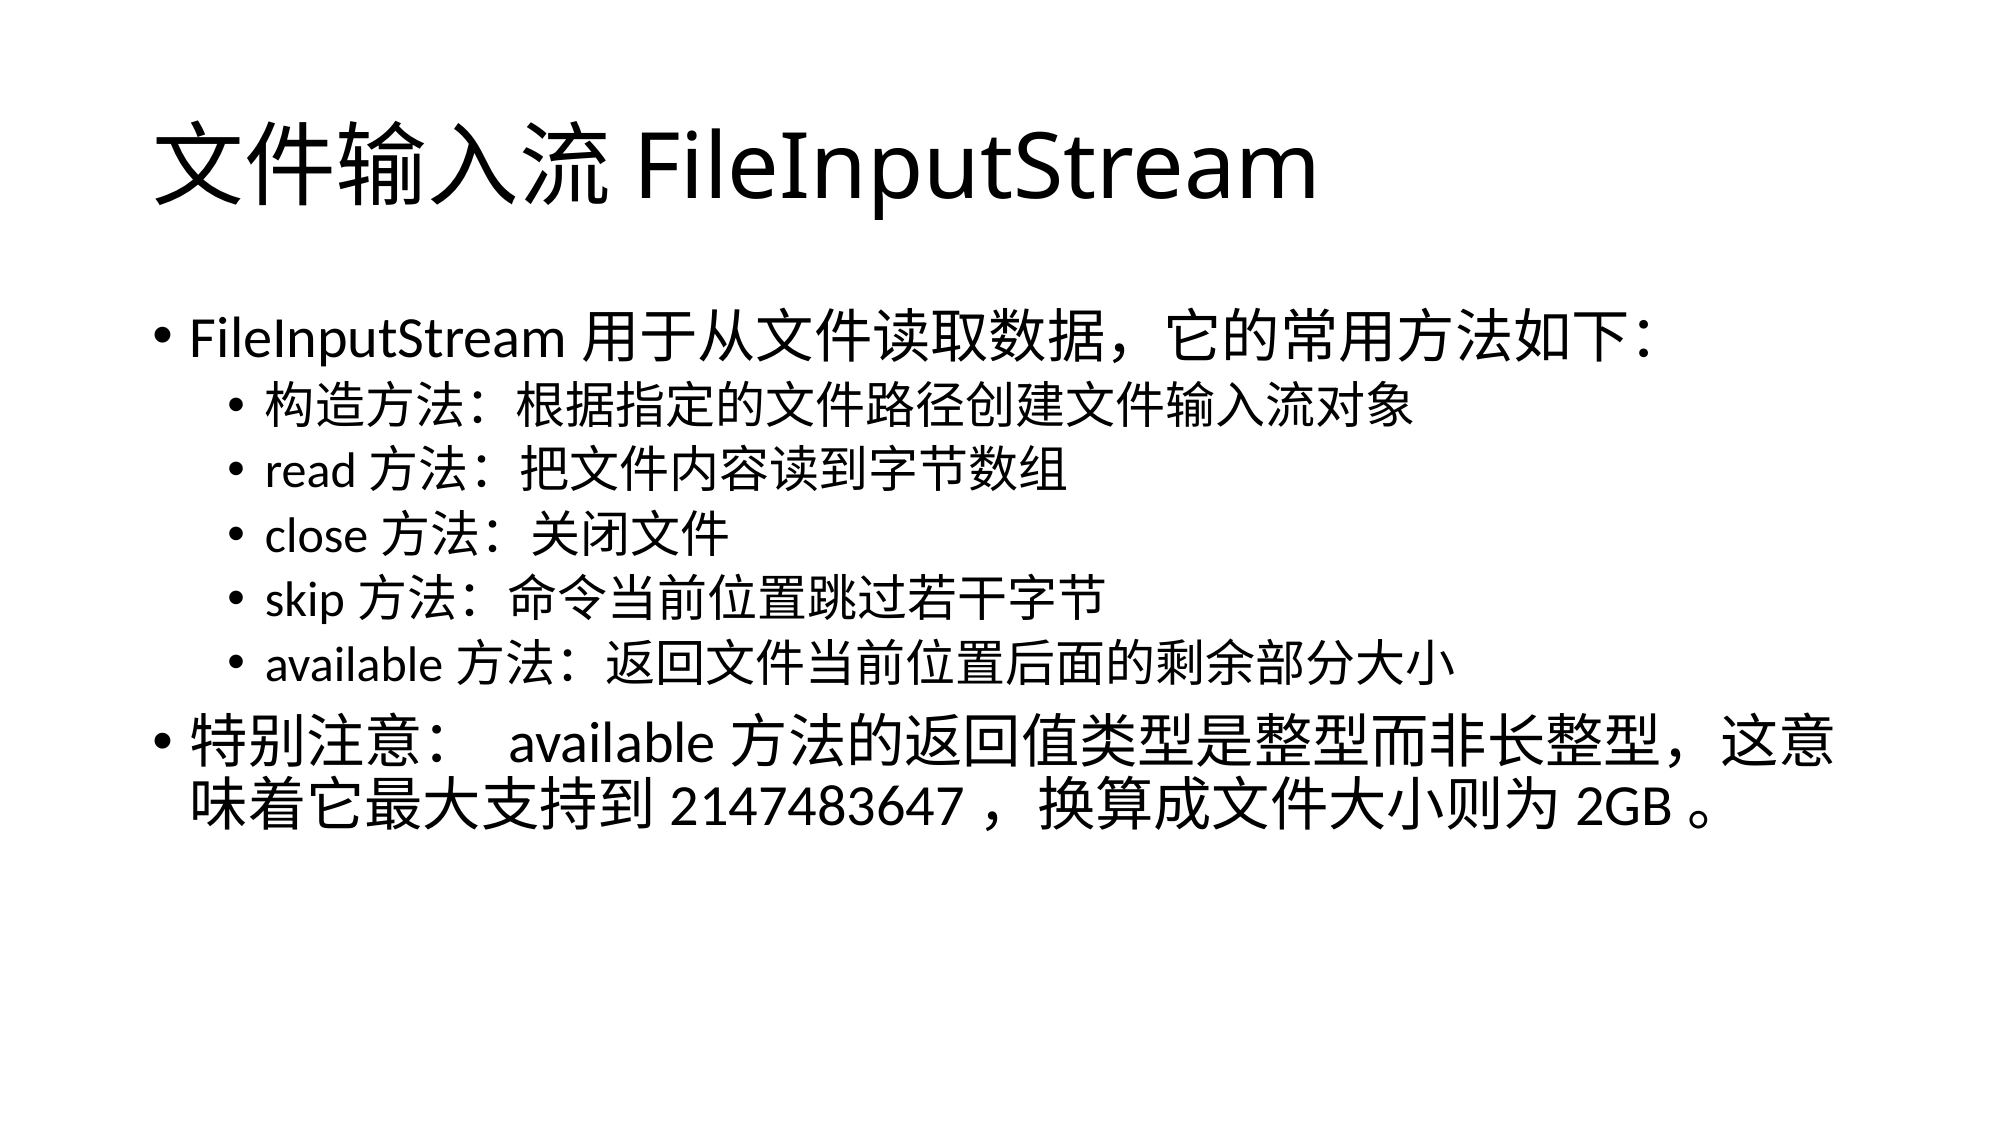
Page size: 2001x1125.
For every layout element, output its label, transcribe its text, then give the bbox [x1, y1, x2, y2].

list FileInputStream用于从文件读取数据，它的常用方法如下： 构造方法：根据指定的文件路径创建文件输入流对象 read方法：把文件内容读到字节数组 close方法：关闭文件 skip方法：命令当前位置跳过若干字节 available方法：返回文件当前位置后面的剩余部分大小 特别注意： available方法的返回值类型是整型而非长整型，这意味着它最大支持到2147483647，换算成文件大小则为2GB。 [137, 299, 1863, 1014]
title 文件输入流FileInputStream [137, 59, 1863, 278]
